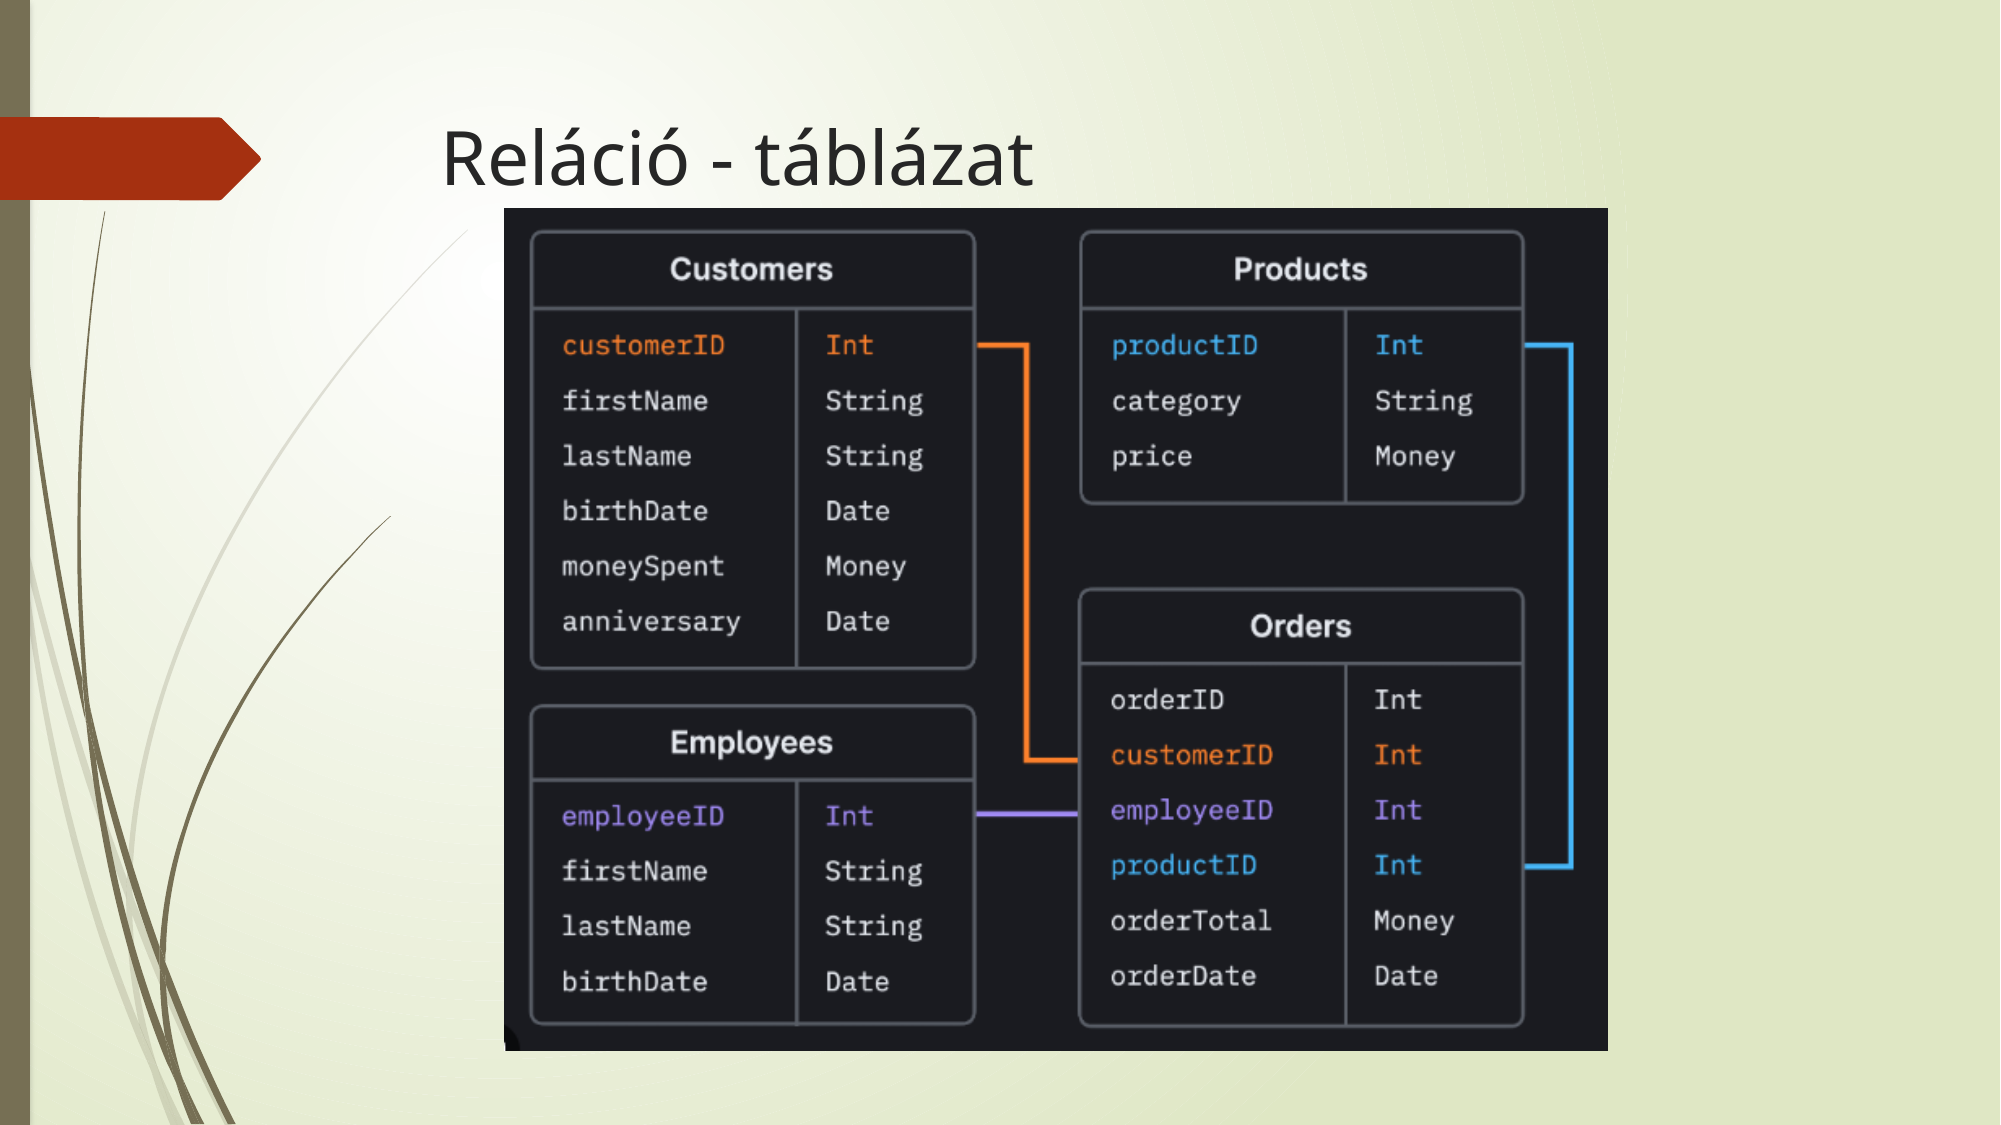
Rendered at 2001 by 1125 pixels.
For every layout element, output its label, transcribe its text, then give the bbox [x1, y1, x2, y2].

picture [504, 208, 1608, 1051]
title Reláció - táblázat [425, 102, 1888, 313]
